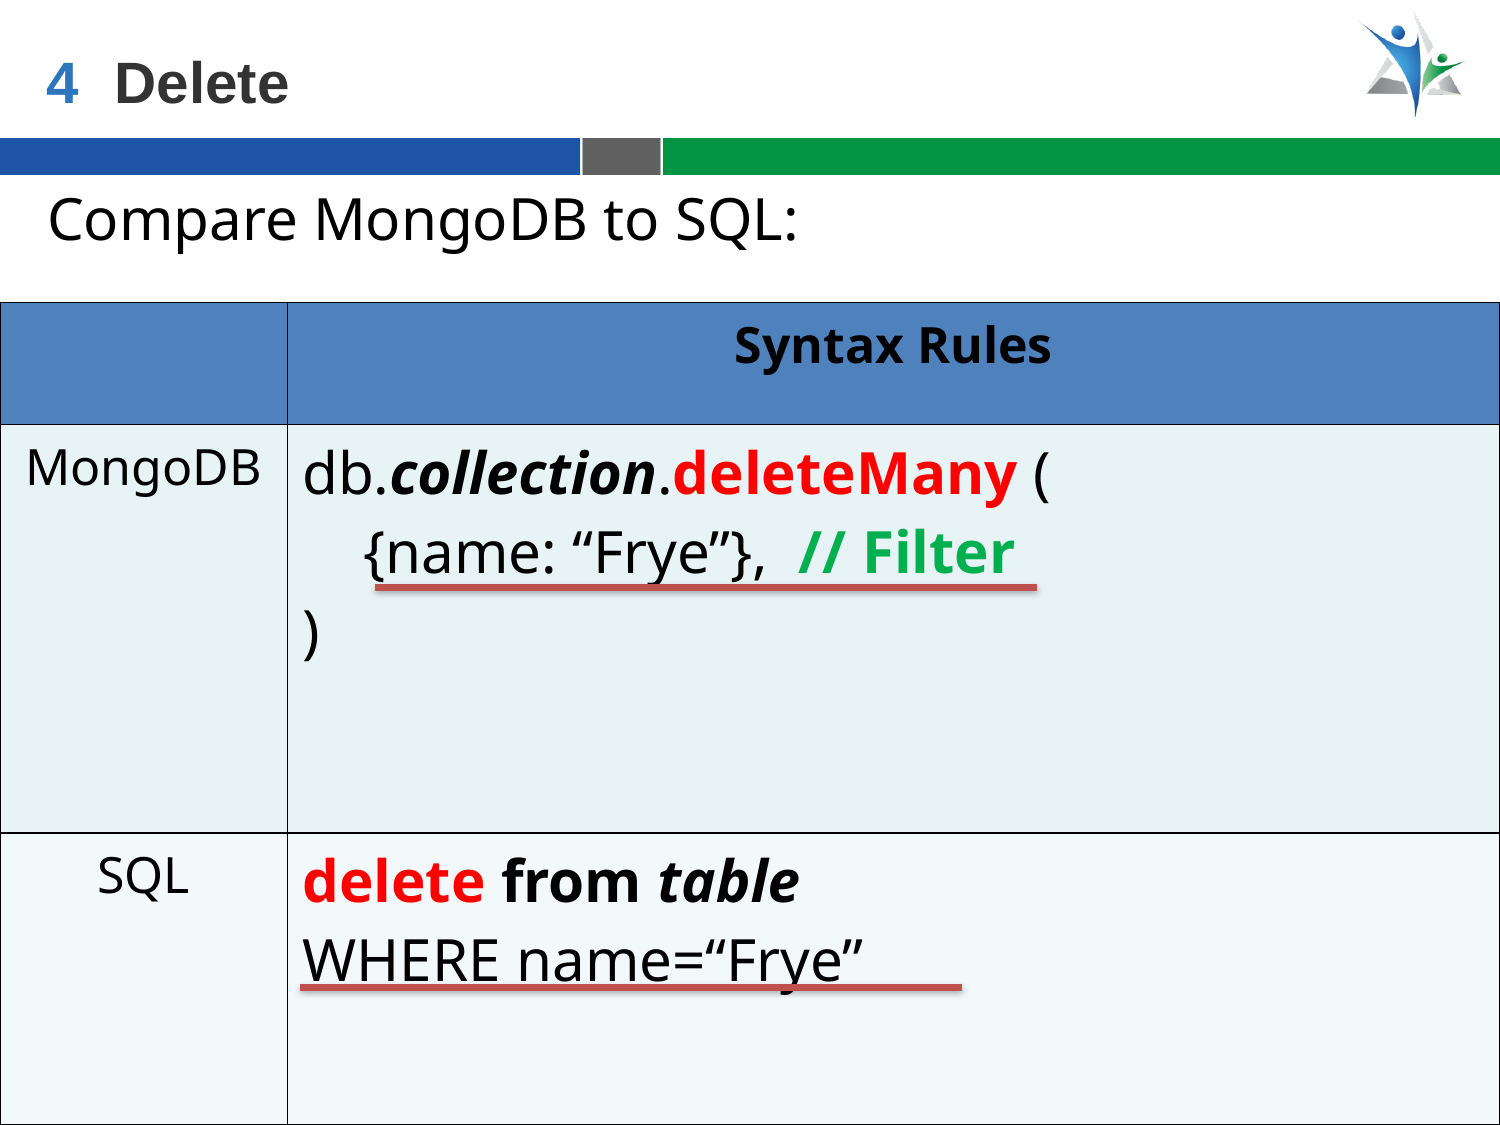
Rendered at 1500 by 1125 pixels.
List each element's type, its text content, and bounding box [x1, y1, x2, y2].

table_cell SQL [1, 834, 287, 1124]
list 4 [24, 37, 99, 124]
list Delete [99, 37, 1413, 124]
table_cell db.collection.deleteMany ( {name: “Frye”}, // Filter ) [288, 425, 1499, 832]
table_header [1, 303, 287, 424]
picture [1350, 12, 1476, 117]
text_box Compare MongoDB to SQL: [32, 174, 1480, 302]
picture [0, 138, 1500, 175]
table_cell MongoDB [1, 425, 287, 832]
table_cell delete from table WHERE name=“Frye” [288, 834, 1499, 1124]
table_header Syntax Rules [288, 303, 1499, 424]
